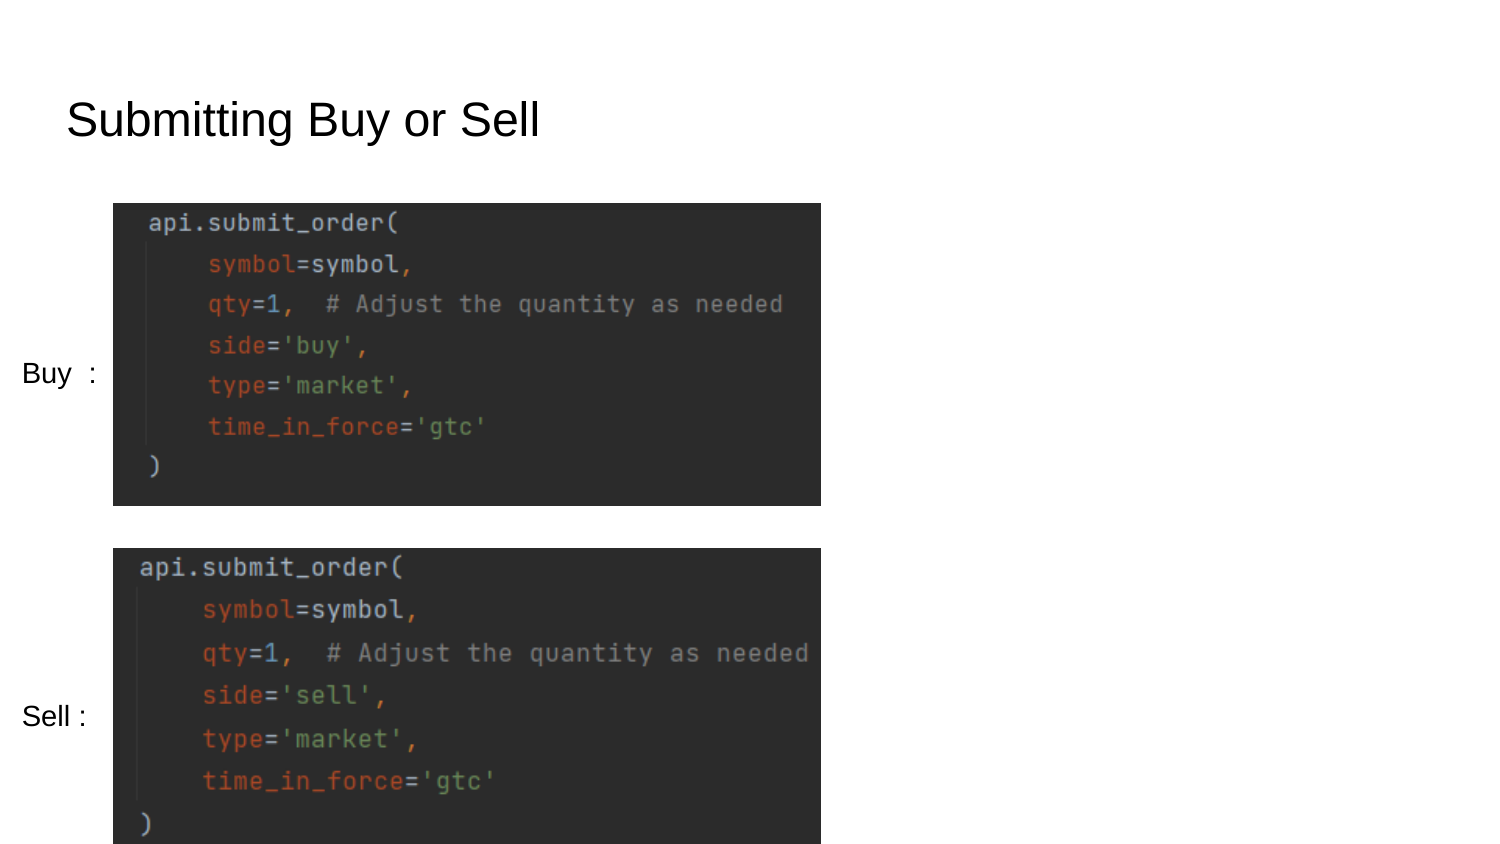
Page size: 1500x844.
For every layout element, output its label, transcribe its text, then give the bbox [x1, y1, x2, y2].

title Submitting Buy or Sell [51, 72, 1449, 167]
picture [112, 548, 821, 844]
text_box Buy : [6, 339, 107, 387]
text_box Sell : [6, 682, 107, 730]
picture [112, 202, 821, 506]
